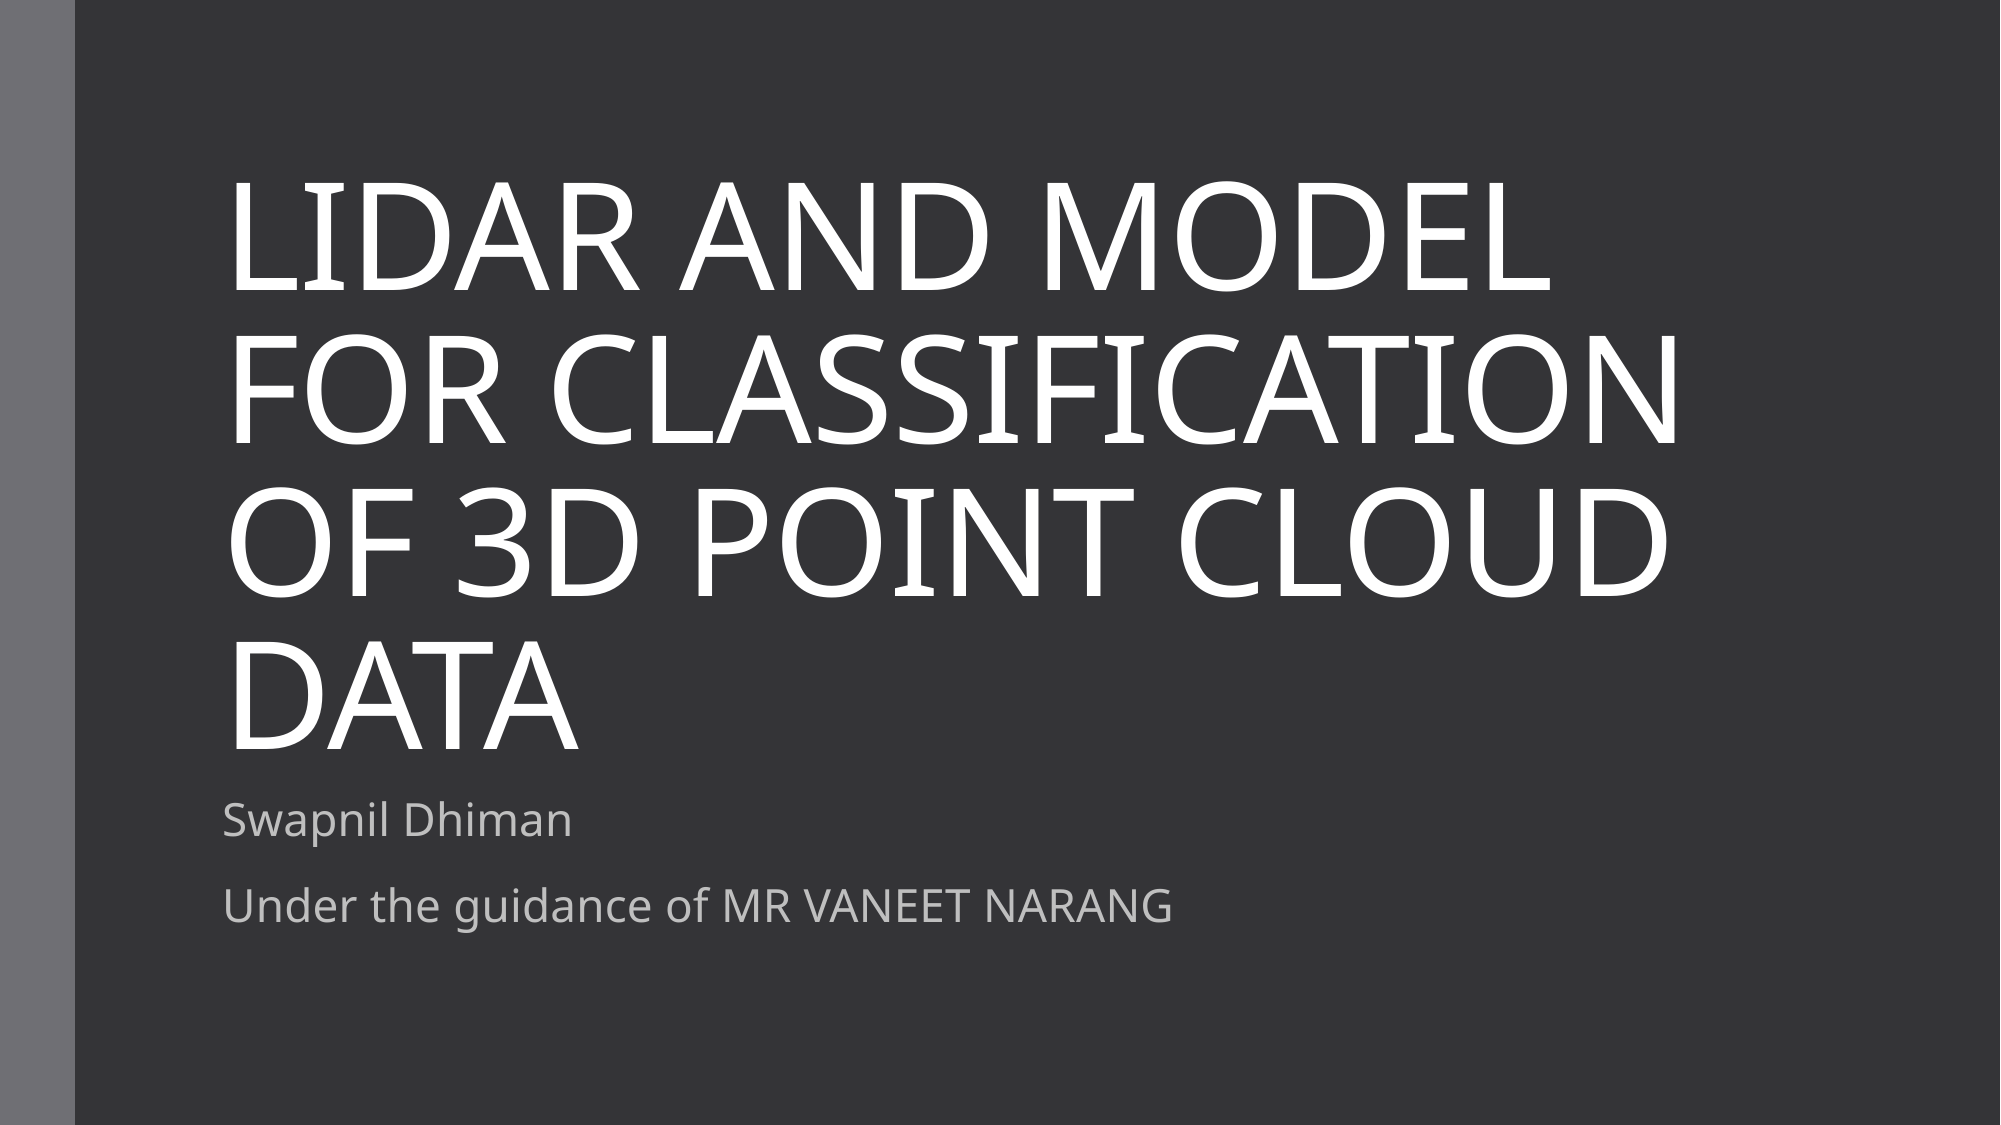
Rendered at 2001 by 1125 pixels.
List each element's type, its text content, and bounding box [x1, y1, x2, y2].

title LIDAR AND MODEL FOR CLASSIFICATION OF 3D POINT CLOUD DATA [206, 124, 1752, 787]
subtitle Swapnil Dhiman Under the guidance of MR VANEET NARANG [206, 787, 1752, 1065]
